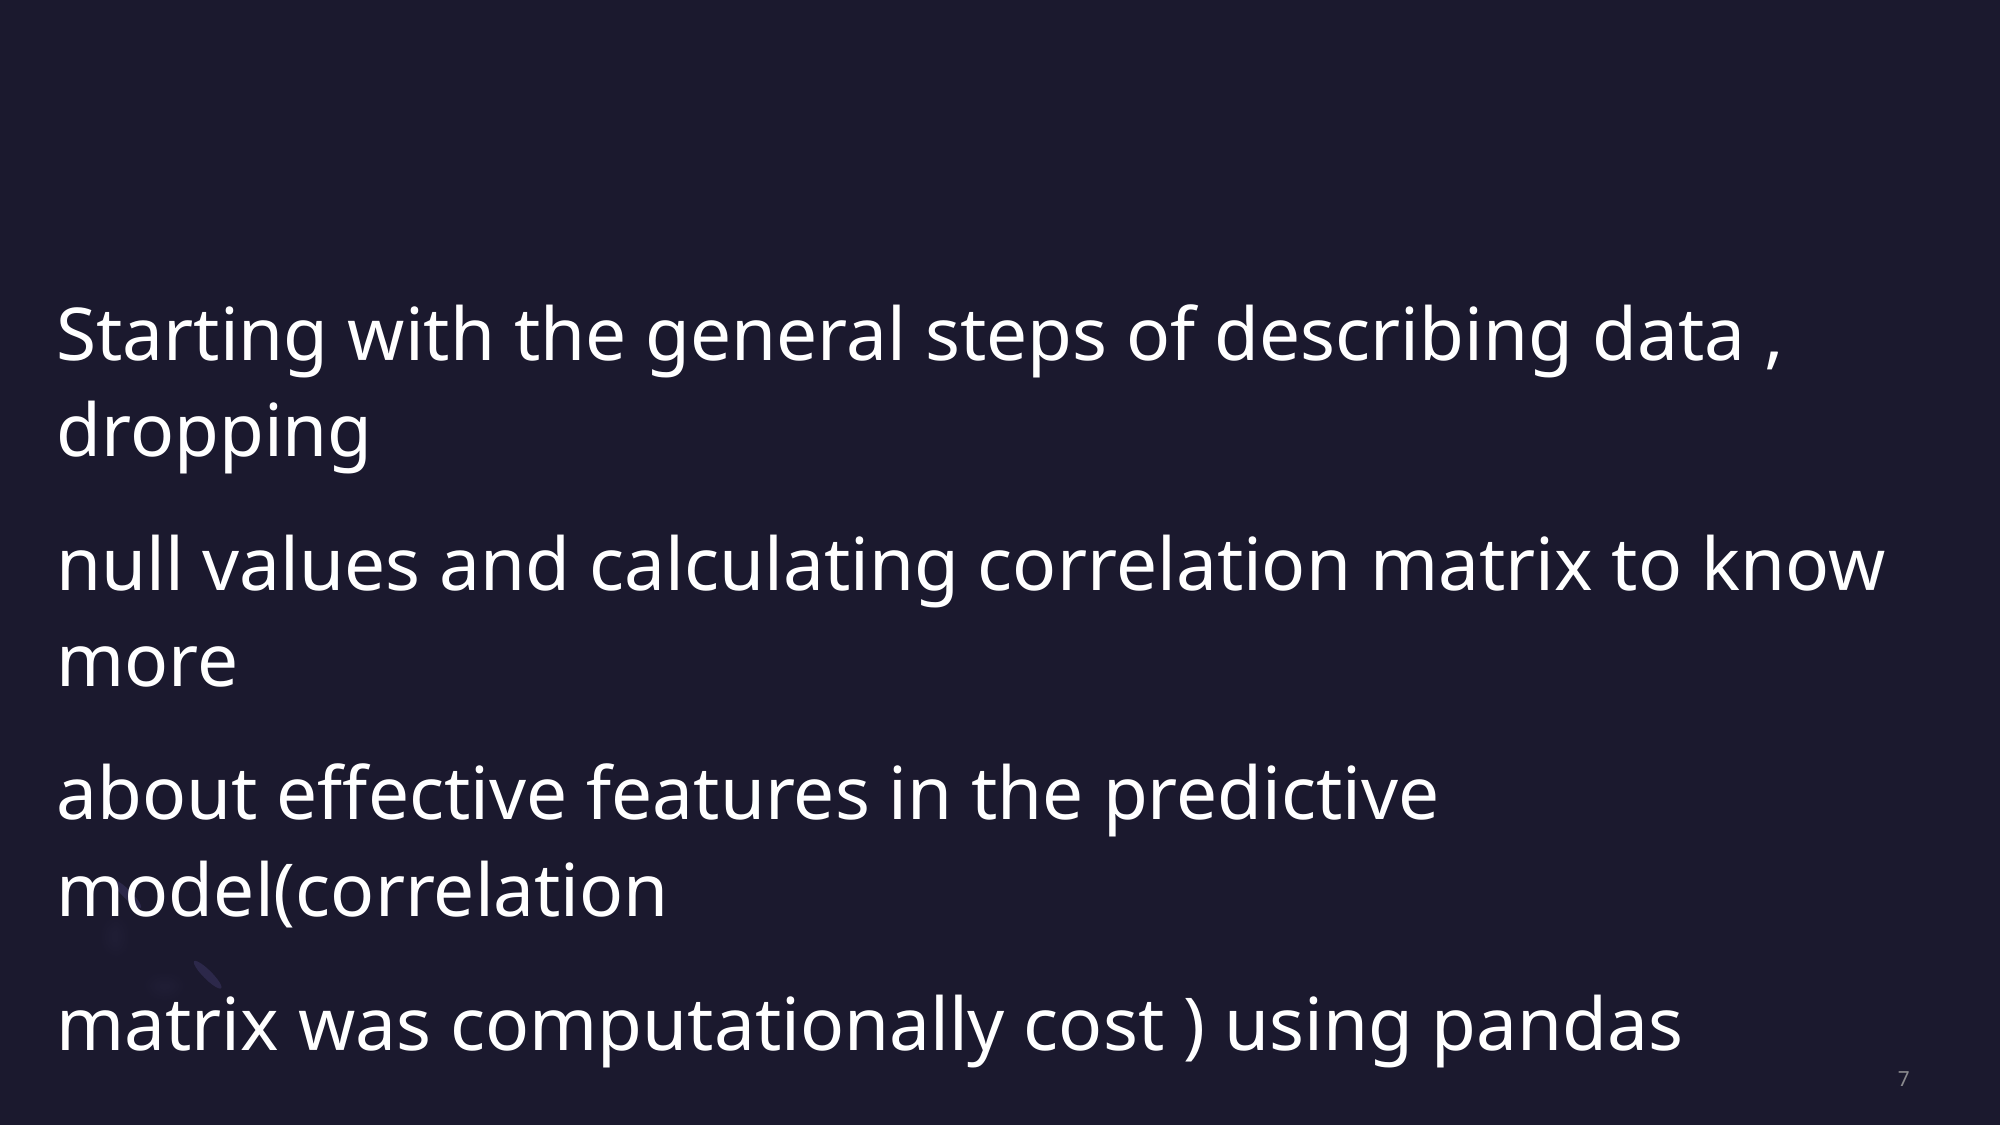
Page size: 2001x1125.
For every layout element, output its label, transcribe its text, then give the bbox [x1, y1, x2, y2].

list Starting with the general steps of describing data , dropping null values and calculating correlation matrix to know more about effective features in the predictive model(correlation matrix was computationally cost ) using pandas [56, 278, 1948, 1046]
slide_number 7 [1632, 1067, 1910, 1093]
